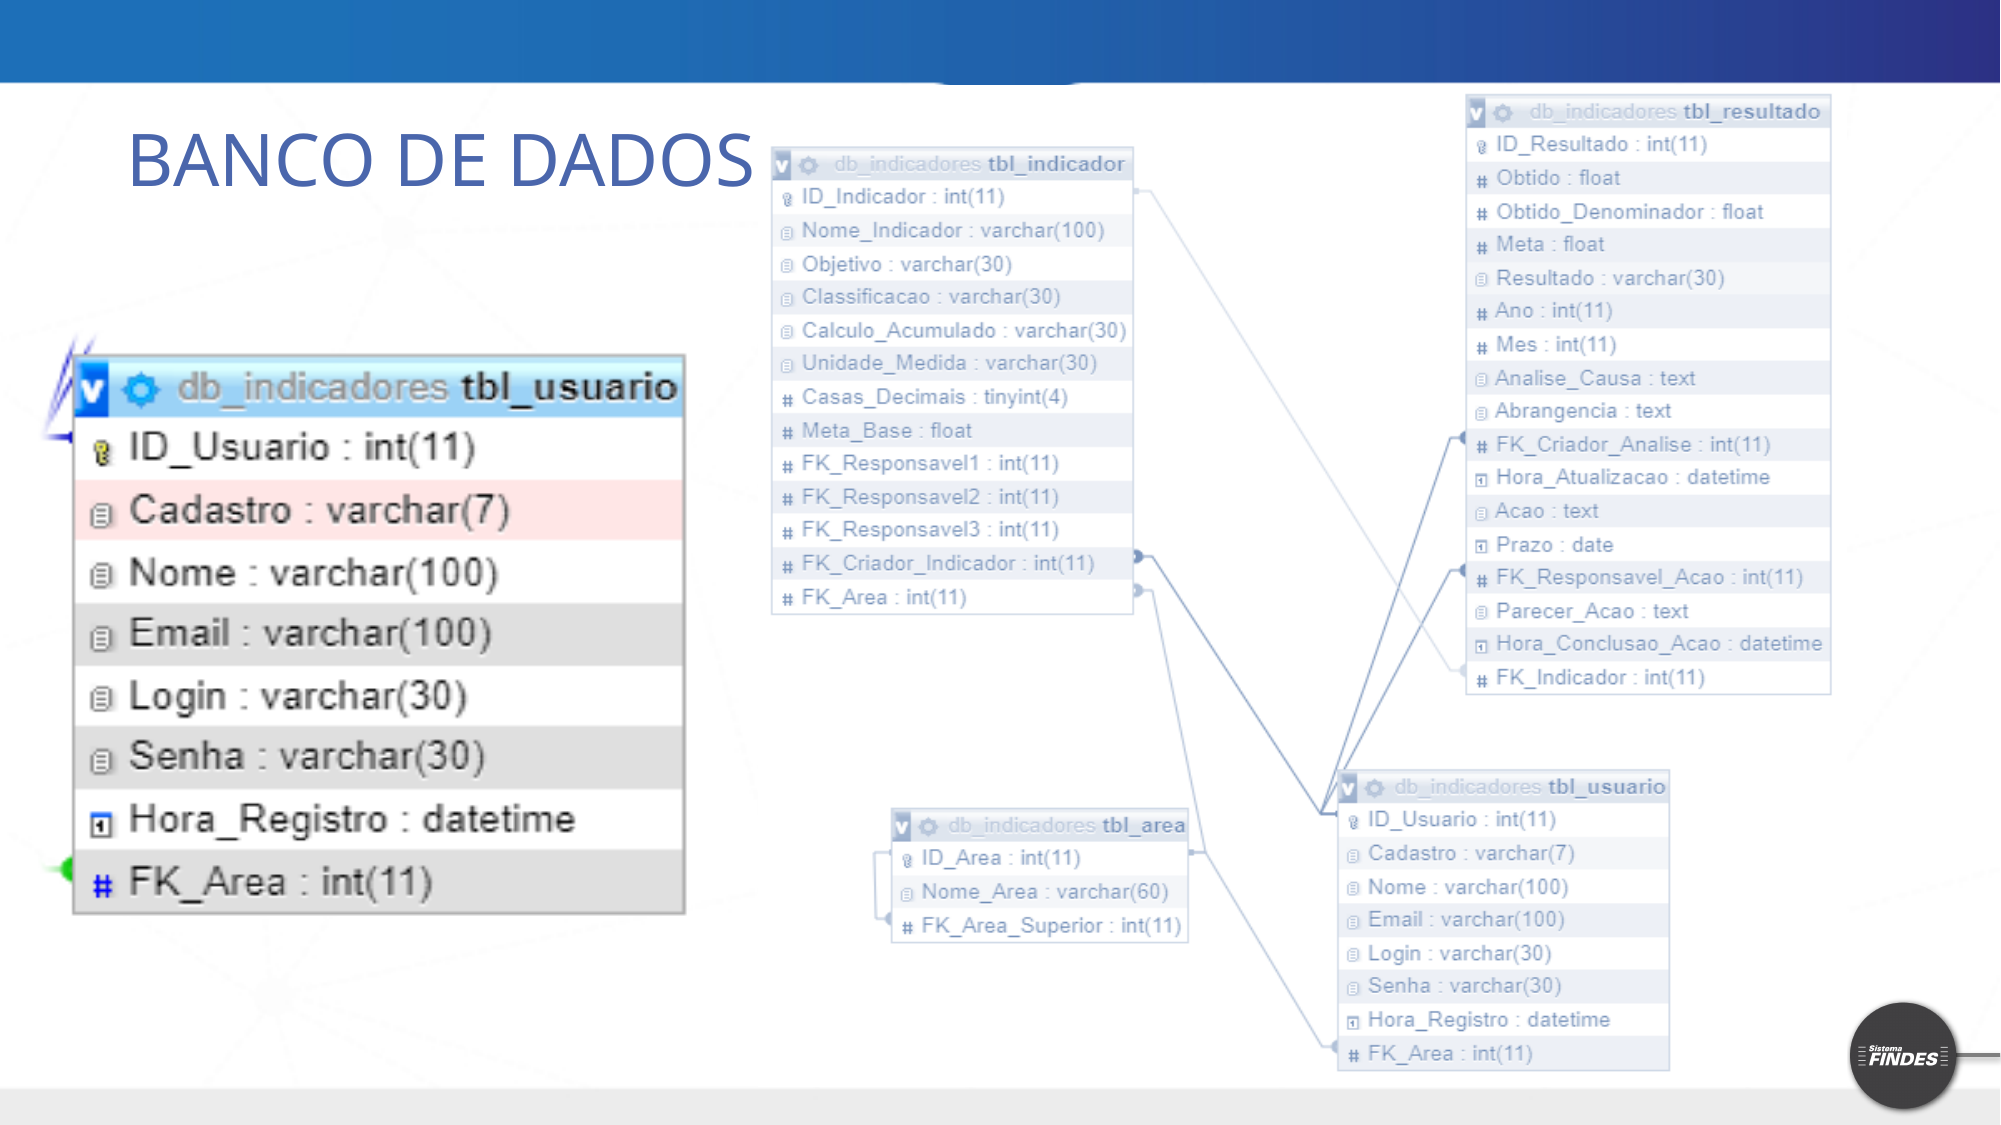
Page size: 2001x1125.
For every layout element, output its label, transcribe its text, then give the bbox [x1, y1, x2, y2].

picture [0, 0, 2000, 1125]
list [758, 85, 1848, 1088]
title BANCO DE DADOS [111, 106, 753, 209]
